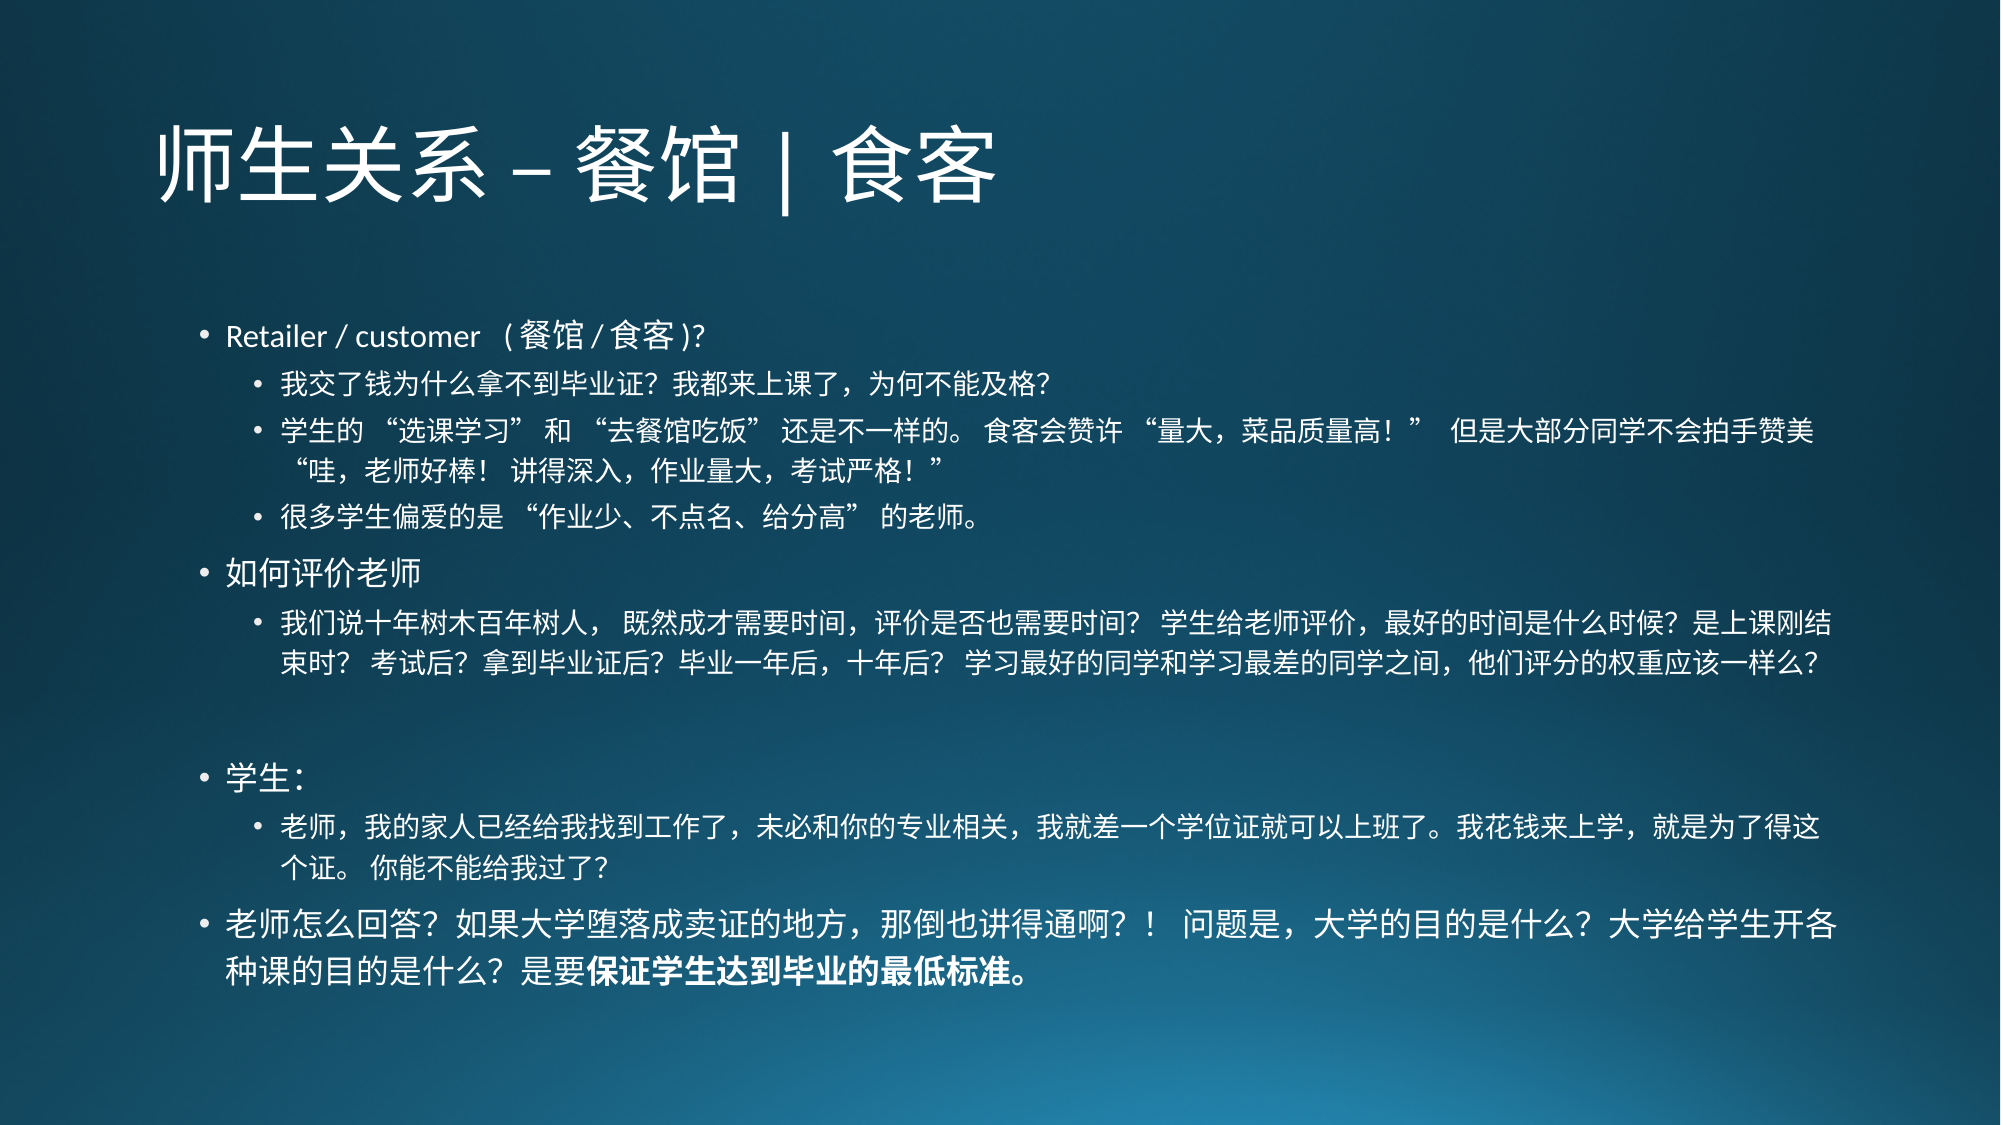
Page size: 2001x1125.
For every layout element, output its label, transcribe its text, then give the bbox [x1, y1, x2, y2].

picture [0, 0, 2001, 1125]
title 师生关系 – 餐馆|食客 [137, 59, 1863, 278]
list Retailer / customer (餐馆/食客)? 我交了钱为什么拿不到毕业证？我都来上课了，为何不能及格？ 学生的 “选课学习” 和 “去餐馆吃饭” 还是不一样的。 食客会赞许 “量大，菜品质量高！” 但是大部分同学不会拍手赞美 “哇，老师好棒！ 讲得深入，作业量大，考试严格！” 很多学生偏爱的是 “作业少、不点名、给分高” 的老师。 如何评价老师 我们说十年树木百年树人， 既然成才需要时间，评价是否也需要时间？ 学生给老师评价，最好的时间是什么时候？是上课刚结束时？ 考试后？拿到毕业证后？毕业一年后，十年后？ 学习最好的同学和学习最差的同学之间，他们评分的权重应该一样么？ 学生： 老师，我的家人已经给我找到工作了，未必和你的专业相关，我就差一个学位证就可以上班了。我花钱来上学，就是为了得这个证。 你能不能给我过了？ 老师怎么回答？如果大学堕落成卖证的地方，那倒也讲得通啊？！ 问题是，大学的目的是什么？大学给学生开各种课的目的是什么？是要保证学生达到毕业的最低标准。 [183, 299, 1863, 1014]
